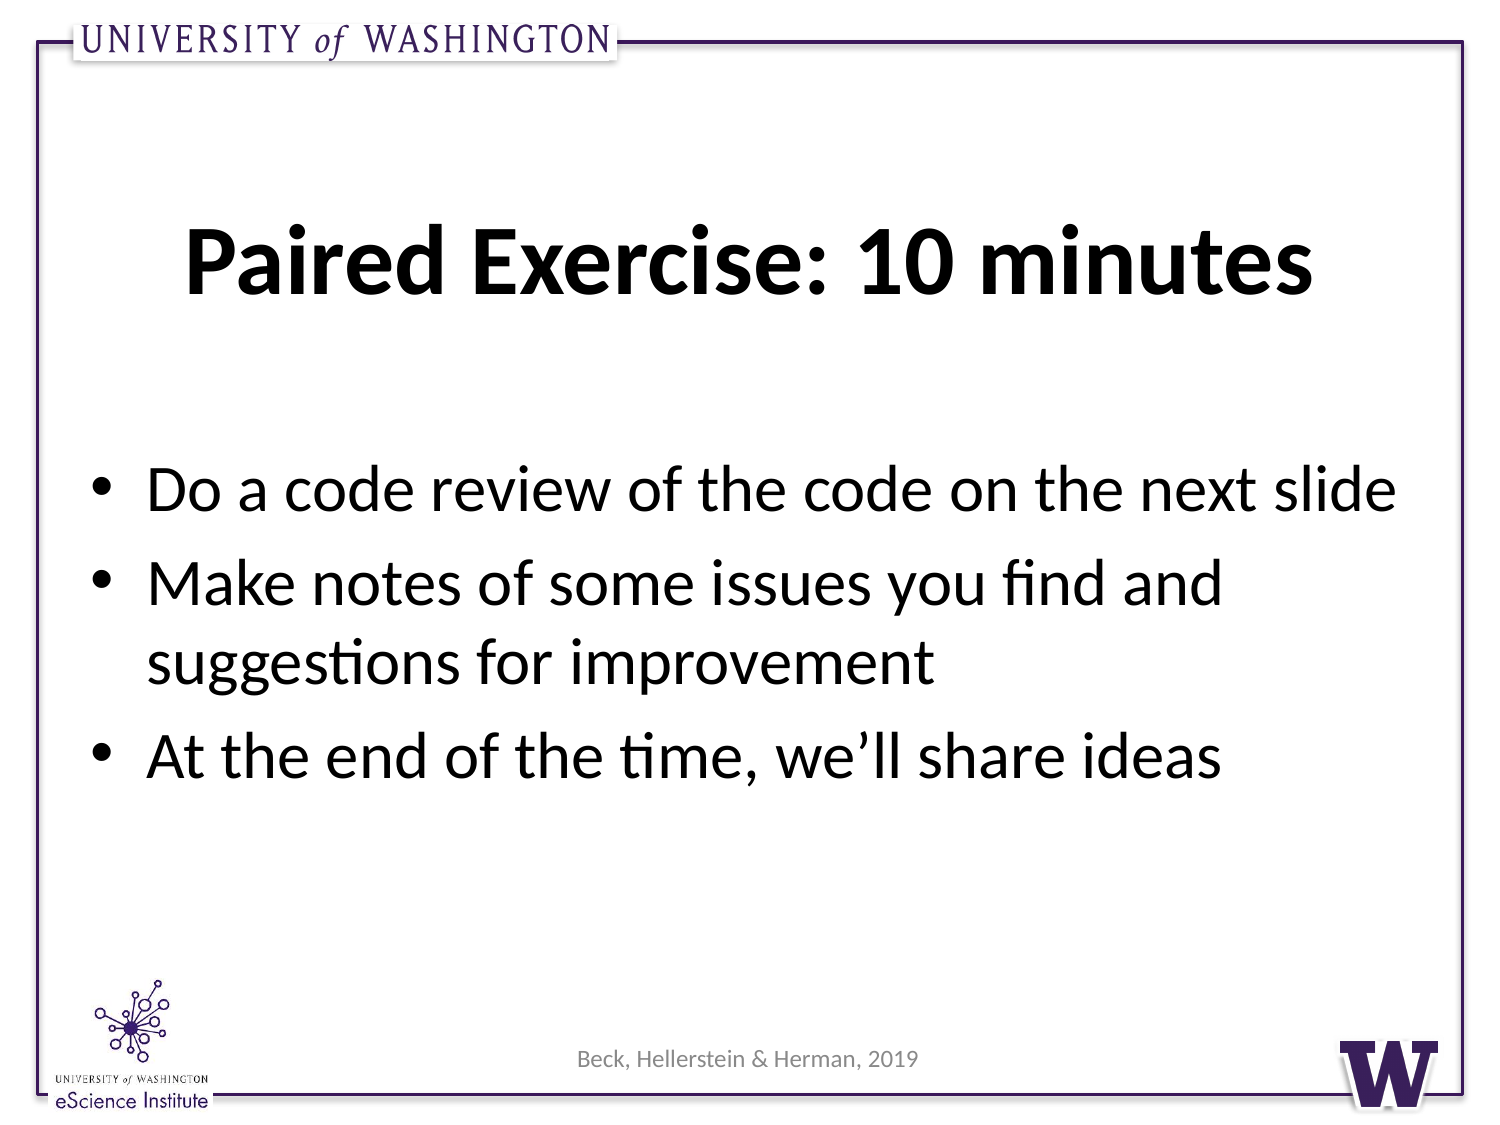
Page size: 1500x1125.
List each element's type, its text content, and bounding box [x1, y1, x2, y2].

picture [81, 24, 609, 61]
footer Beck, Hellerstein & Herman, 2019 [510, 1027, 986, 1088]
picture [1340, 1041, 1438, 1107]
title Paired Exercise: 10 minutes [75, 187, 1425, 325]
list Do a code review of the code on the next slide Make notes of some issues you find and suggestions for improvement At the end of the time, we’ll share ideas [75, 437, 1425, 813]
picture [48, 978, 213, 1113]
